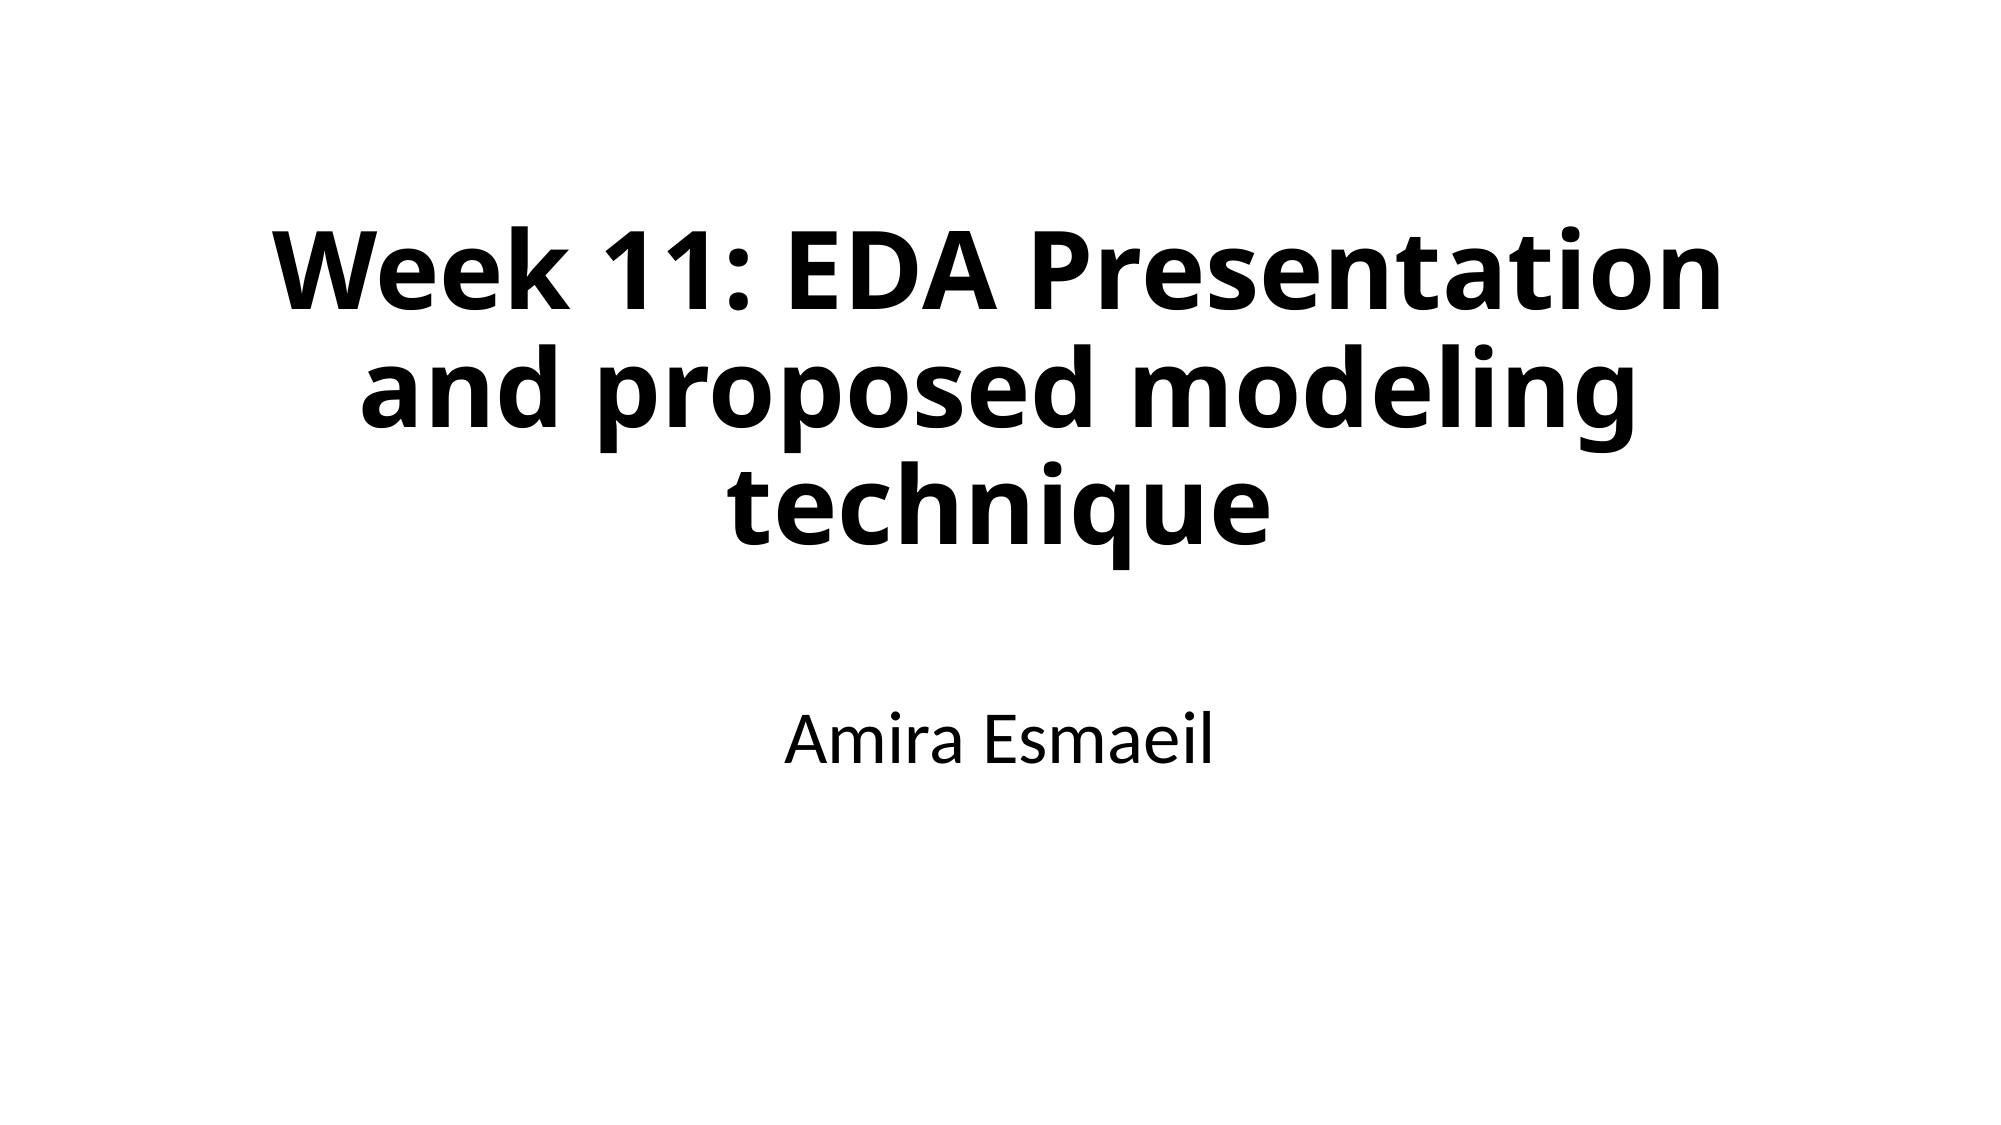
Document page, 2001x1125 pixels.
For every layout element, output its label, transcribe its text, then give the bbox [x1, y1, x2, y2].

title Week 11: EDA Presentation and proposed modeling technique [249, 184, 1750, 576]
subtitle Amira Esmaeil [249, 691, 1750, 863]
